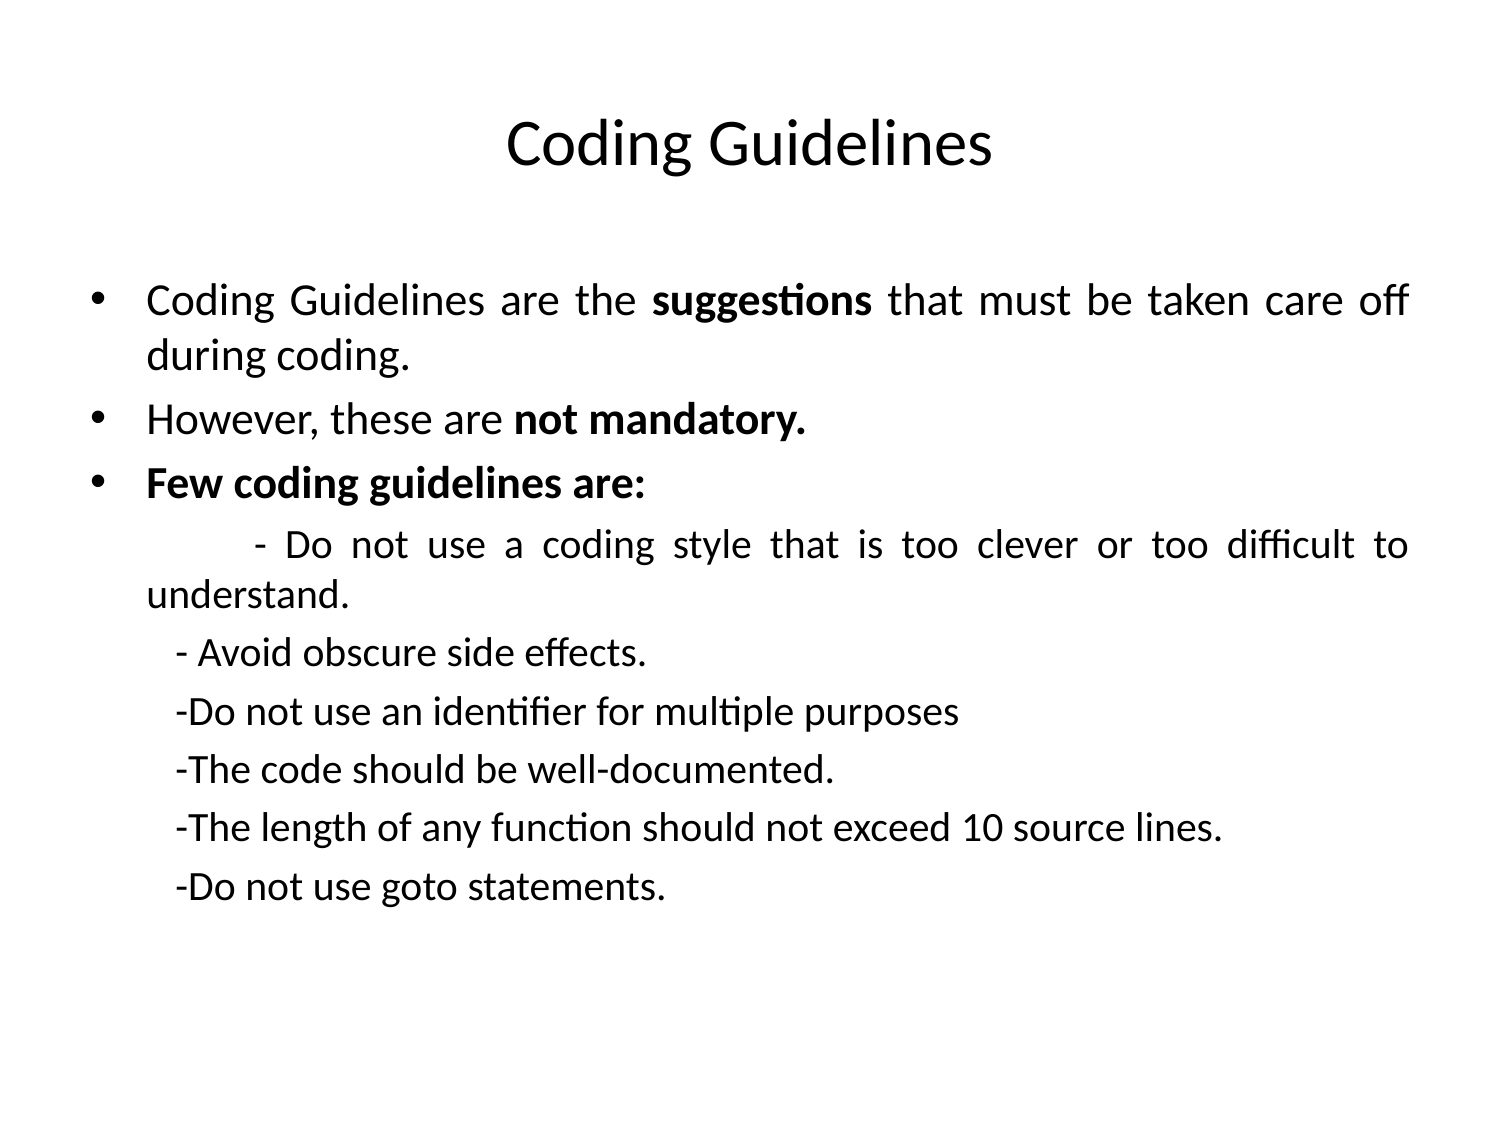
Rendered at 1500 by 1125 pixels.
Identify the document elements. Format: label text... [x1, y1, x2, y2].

title Coding Guidelines [75, 45, 1425, 233]
list Coding Guidelines are the suggestions that must be taken care off during coding. However, these are not mandatory. Few coding guidelines are: - Do not use a coding style that is too clever or too difficult to understand. - Avoid obscure side effects. -Do not use an identifier for multiple purposes -The code should be well-documented. -The length of any function should not exceed 10 source lines. -Do not use goto statements. [75, 262, 1425, 1005]
